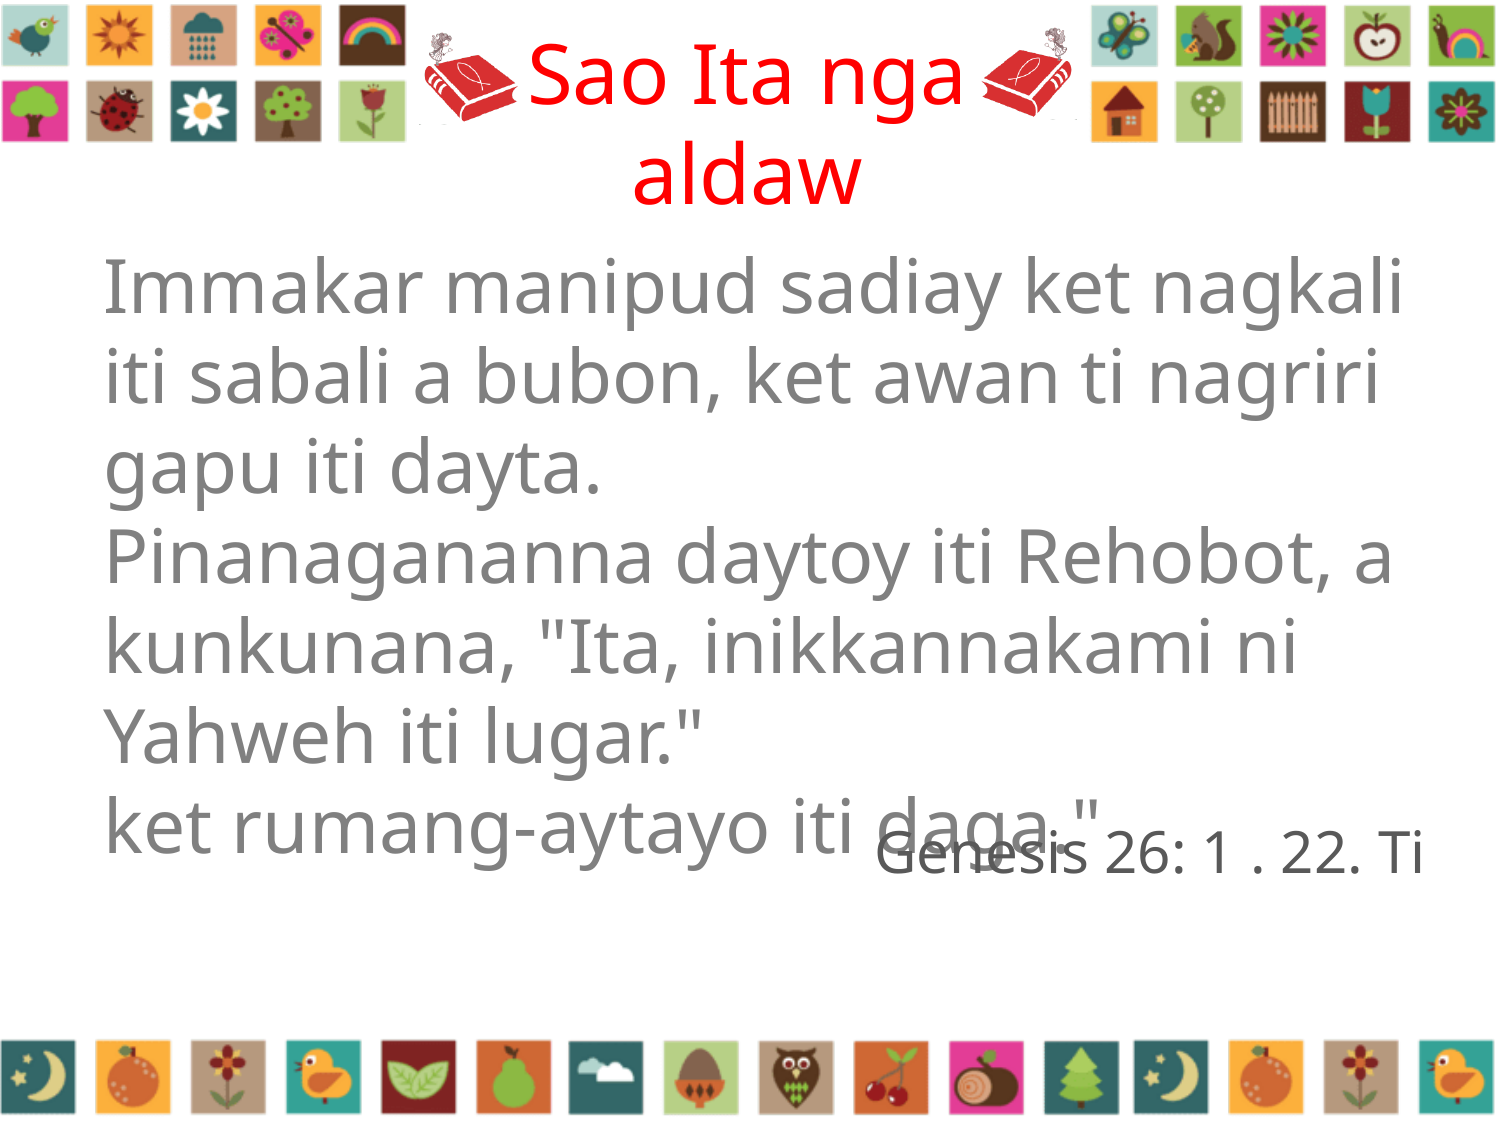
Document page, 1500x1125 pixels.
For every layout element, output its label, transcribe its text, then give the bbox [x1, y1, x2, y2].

text_box Sao Ita nga aldaw [414, 13, 1080, 229]
text_box Genesis 26: 1 . 22. Ti [808, 807, 1441, 893]
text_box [0, 1028, 1500, 1118]
text_box Immakar manipud sadiay ket nagkali iti sabali a bubon, ket awan ti nagriri gapu iti dayta. Pinanagananna daytoy iti Rehobot, a kunkunana, "Ita, inikkannakami ni Yahweh iti lugar." ket rumang-aytayo iti daga." [88, 231, 1436, 877]
picture [950, 3, 1500, 150]
picture [0, 3, 550, 150]
